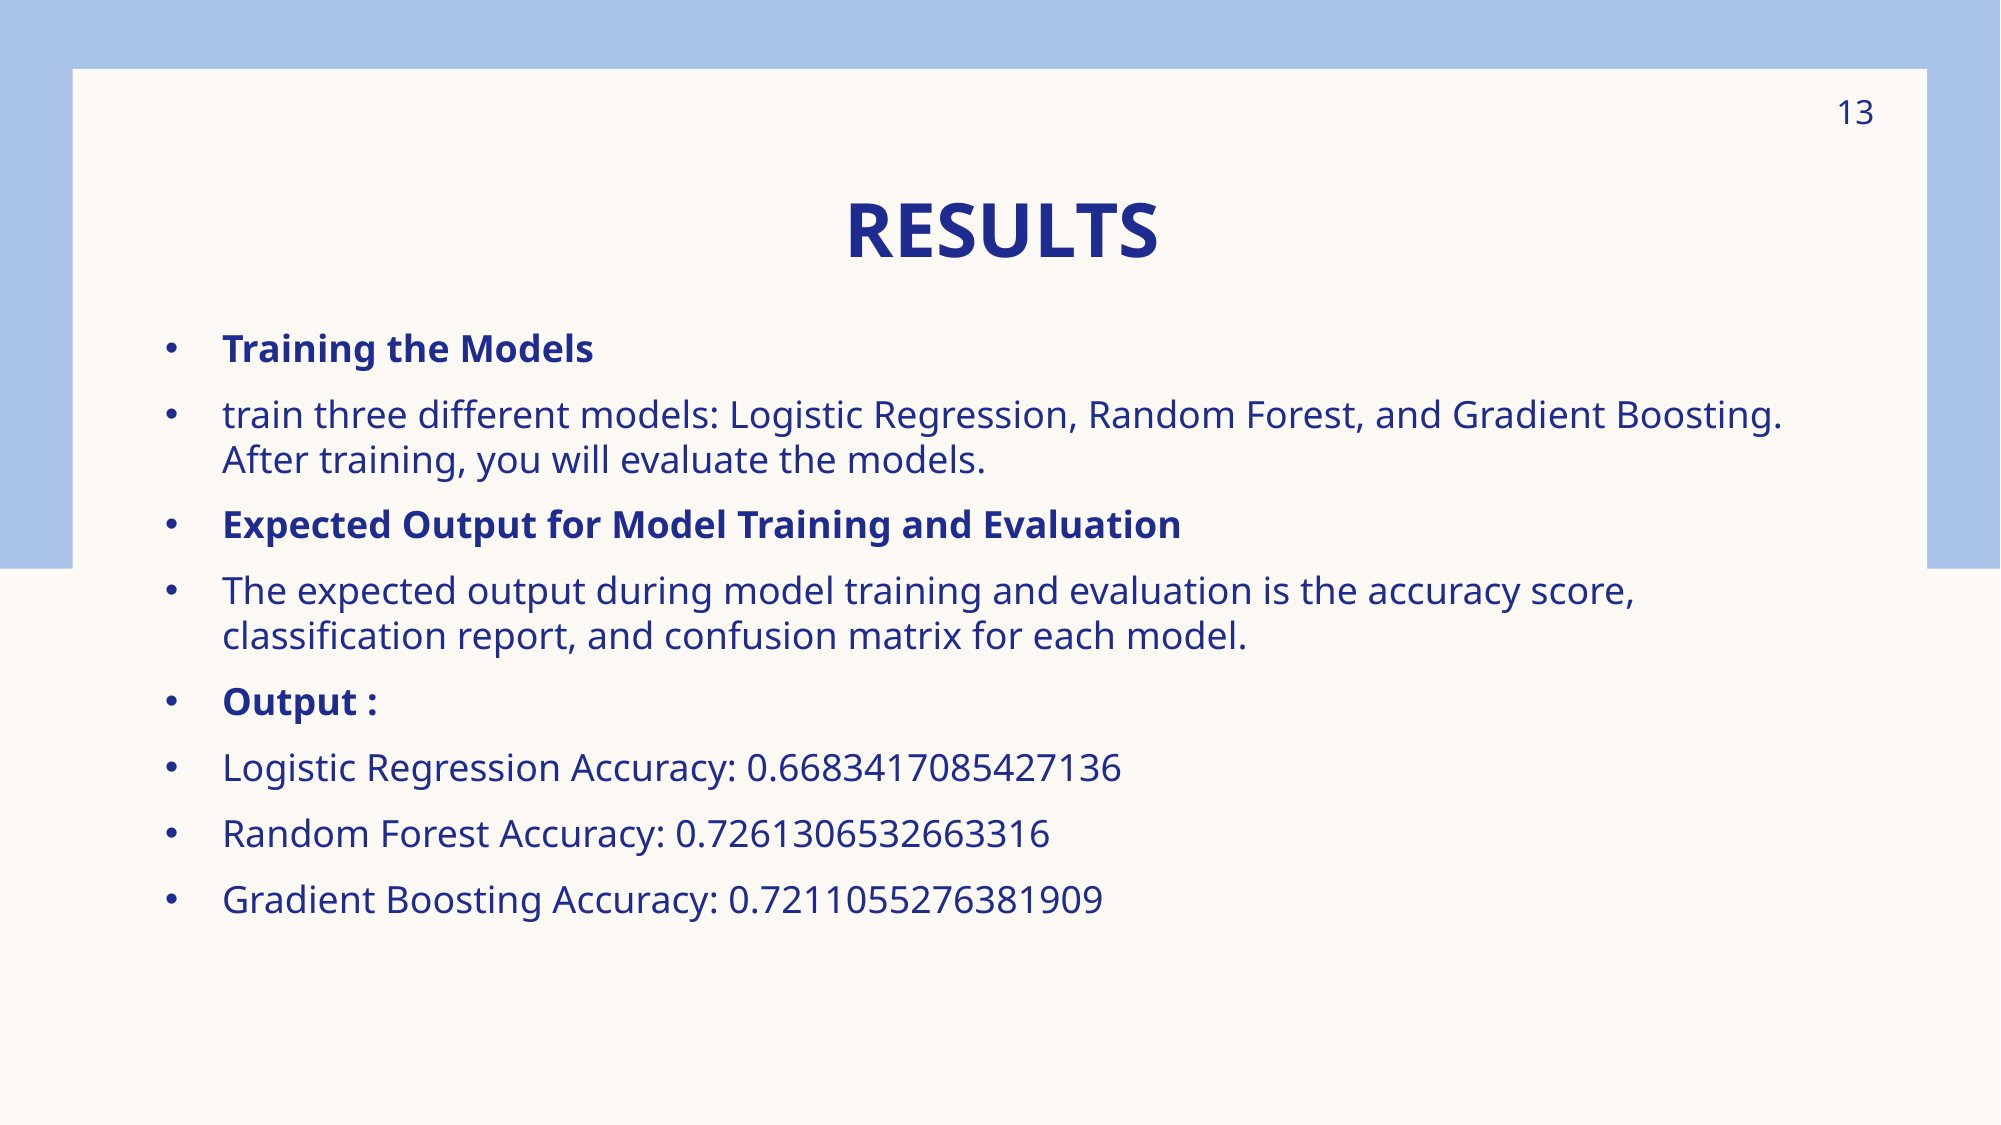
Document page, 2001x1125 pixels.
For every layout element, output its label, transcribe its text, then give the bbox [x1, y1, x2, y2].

slide_number 13 [1699, 75, 1875, 153]
title Results [150, 173, 1875, 273]
list Training the Models train three different models: Logistic Regression, Random Forest, and Gradient Boosting. After training, you will evaluate the models. Expected Output for Model Training and Evaluation The expected output during model training and evaluation is the accuracy score, classification report, and confusion matrix for each model. Output : Logistic Regression Accuracy: 0.6683417085427136 Random Forest Accuracy: 0.7261306532663316 Gradient Boosting Accuracy: 0.7211055276381909 [150, 309, 1875, 1028]
